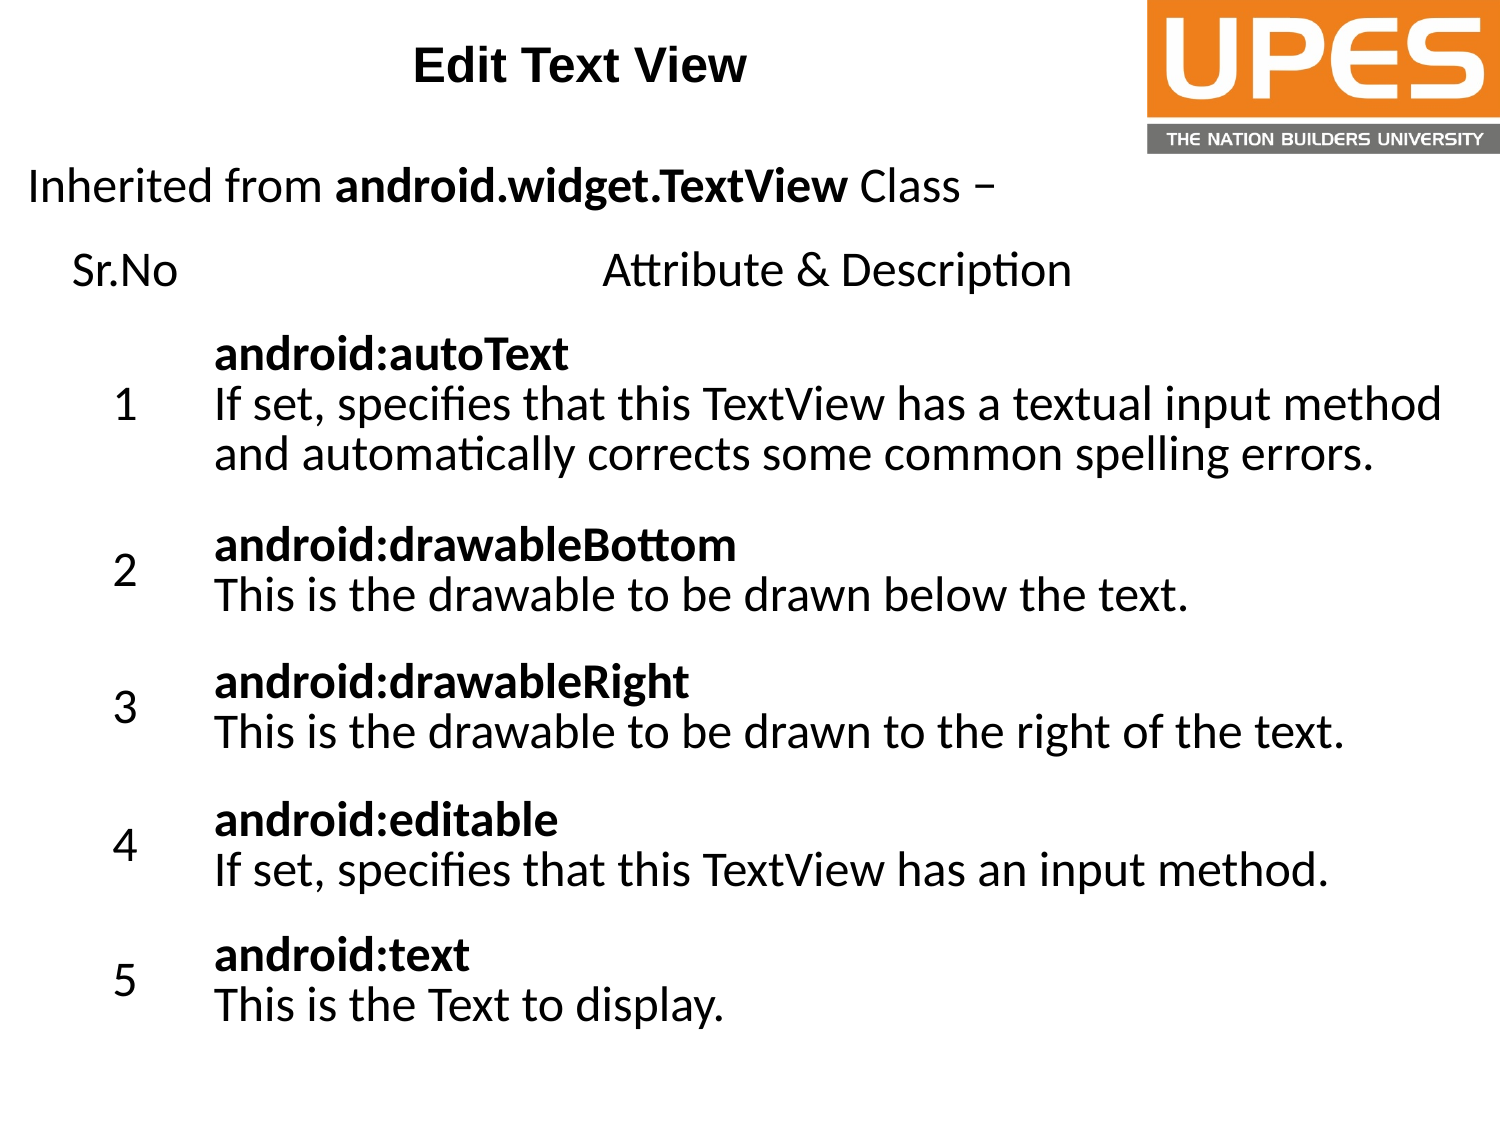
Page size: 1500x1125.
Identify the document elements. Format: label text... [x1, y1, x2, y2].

table_cell 1 [50, 311, 200, 505]
text_box Edit Text View Inherited from android.widget.TextView Class − [12, 24, 1148, 280]
table_cell 4 [50, 780, 200, 917]
table_cell 5 [50, 917, 200, 1051]
table_cell android:drawableBottom This is the drawable to be drawn below the text. [200, 505, 1475, 643]
table_cell 2 [50, 505, 200, 643]
table_header Sr.No [50, 238, 200, 311]
table_cell android:autoText If set, specifies that this TextView has a textual input method and automatically corrects some common spelling errors. [200, 311, 1475, 505]
table_cell android:editable If set, specifies that this TextView has an input method. [200, 780, 1475, 917]
table_cell android:text This is the Text to display. [200, 917, 1475, 1051]
picture [1147, 0, 1500, 154]
table_cell android:drawableRight This is the drawable to be drawn to the right of the text. [200, 643, 1475, 780]
table_header Attribute & Description [200, 238, 1475, 311]
table_cell 3 [50, 643, 200, 780]
